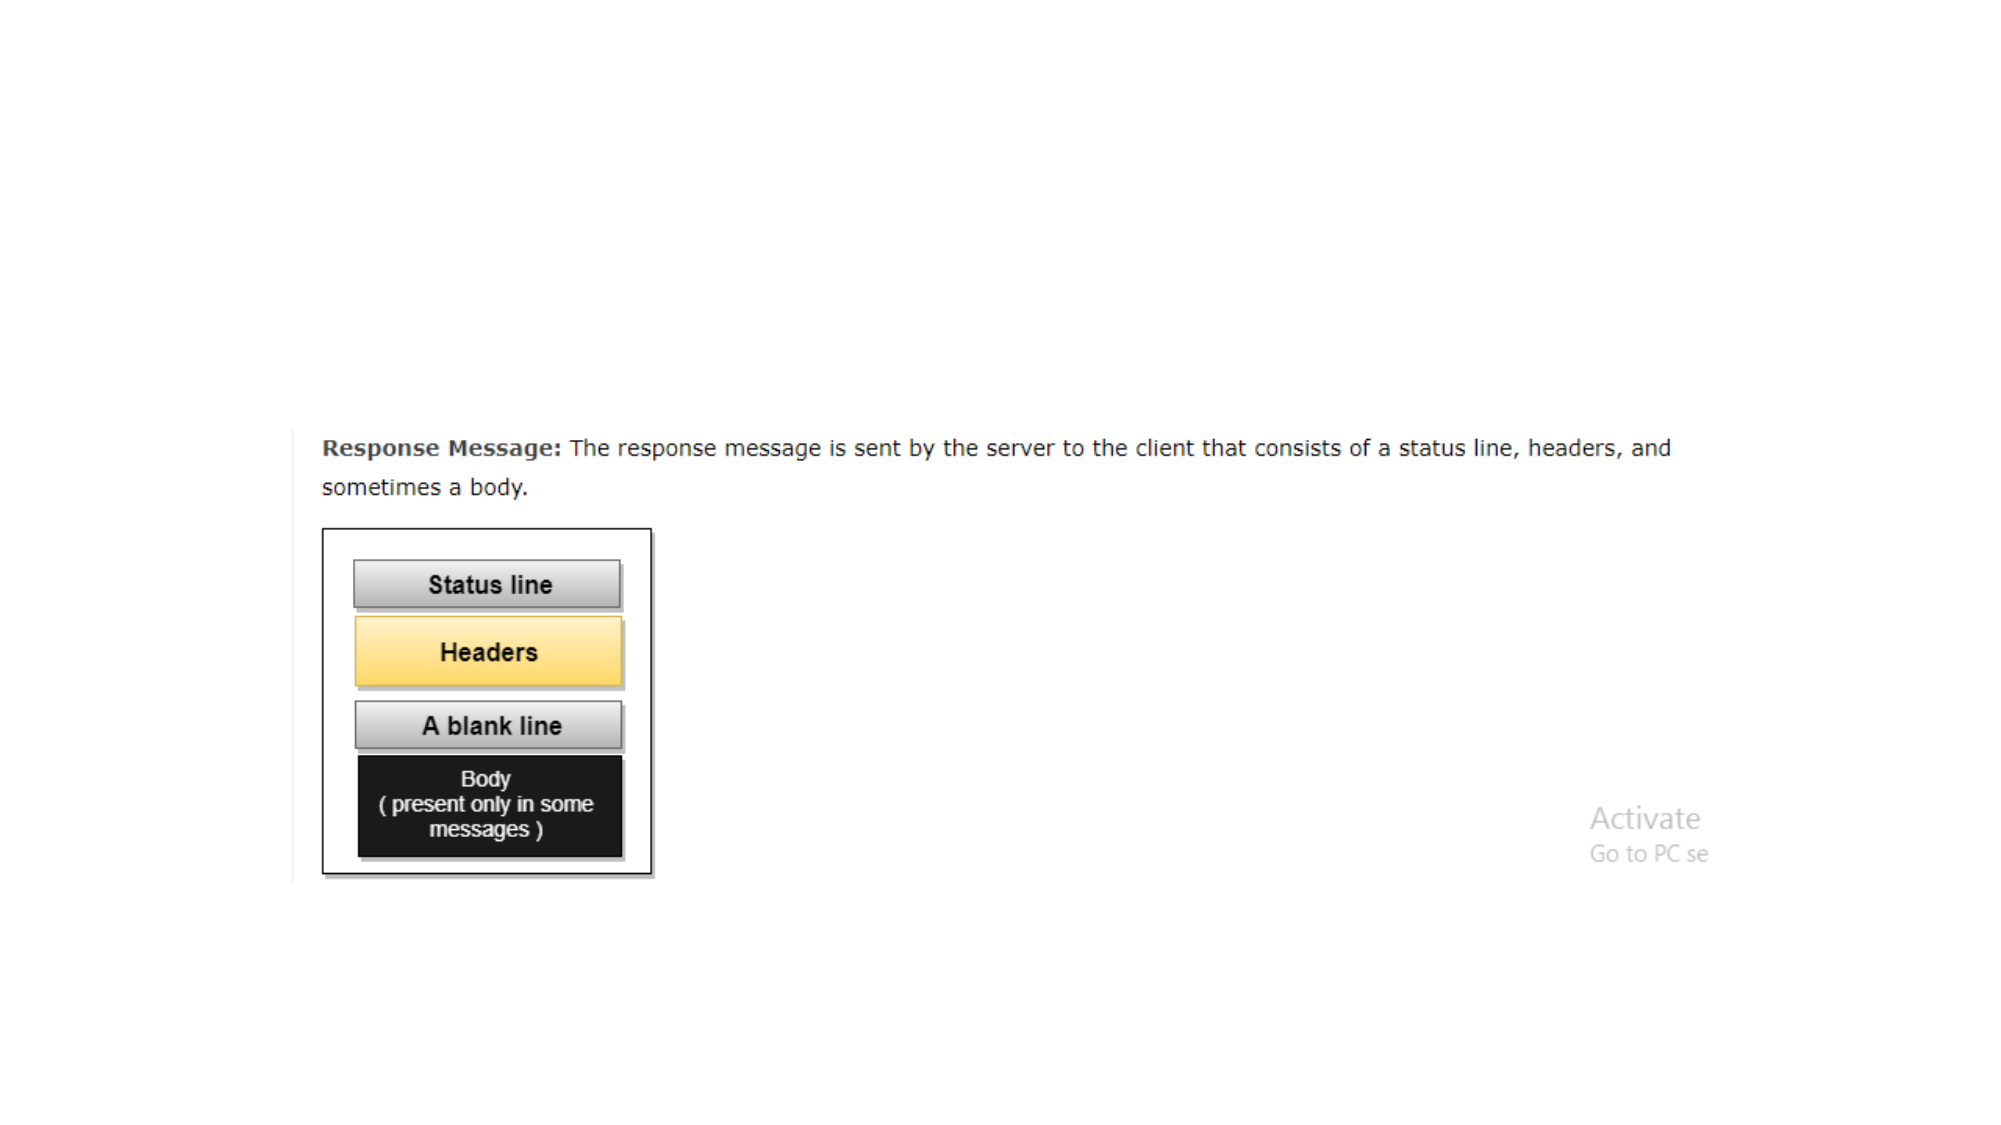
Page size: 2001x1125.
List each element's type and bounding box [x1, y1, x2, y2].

list [291, 429, 1709, 884]
